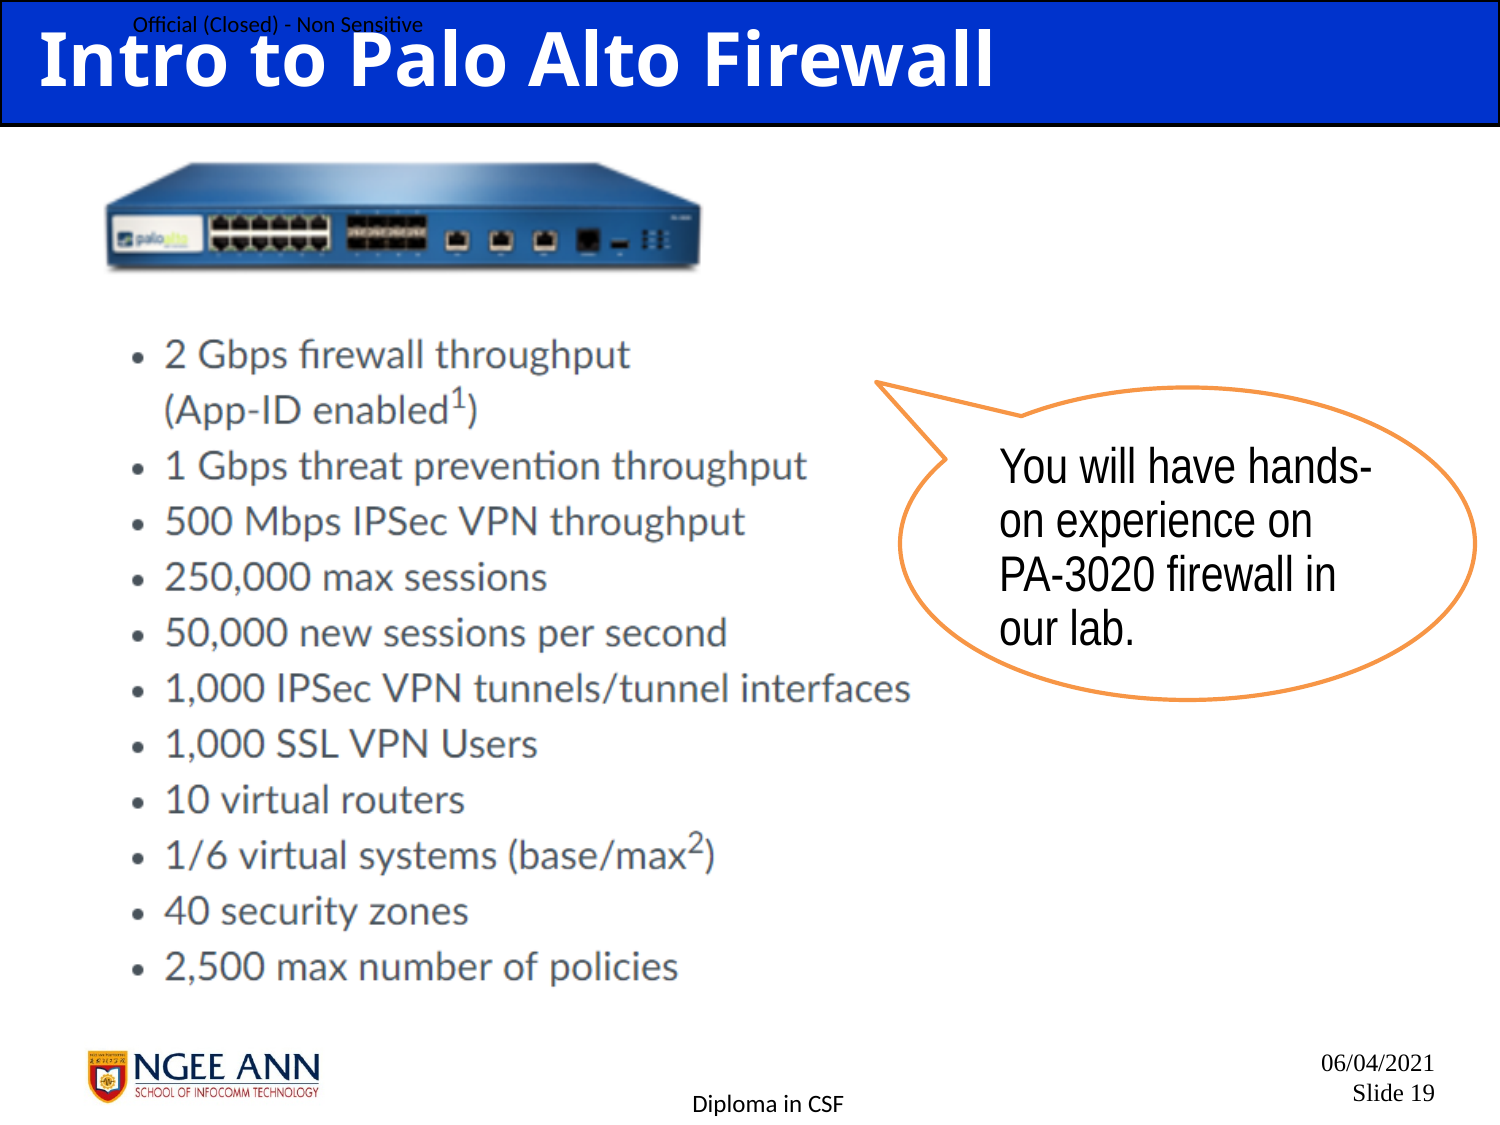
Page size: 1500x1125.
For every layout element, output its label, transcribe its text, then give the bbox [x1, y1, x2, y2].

picture [49, 136, 951, 1004]
title Intro to Palo Alto Firewall [24, 0, 1500, 113]
text_box You will have hands-on experience on PA-3020 firewall in our lab. [954, 385, 1478, 703]
picture [62, 1028, 344, 1125]
